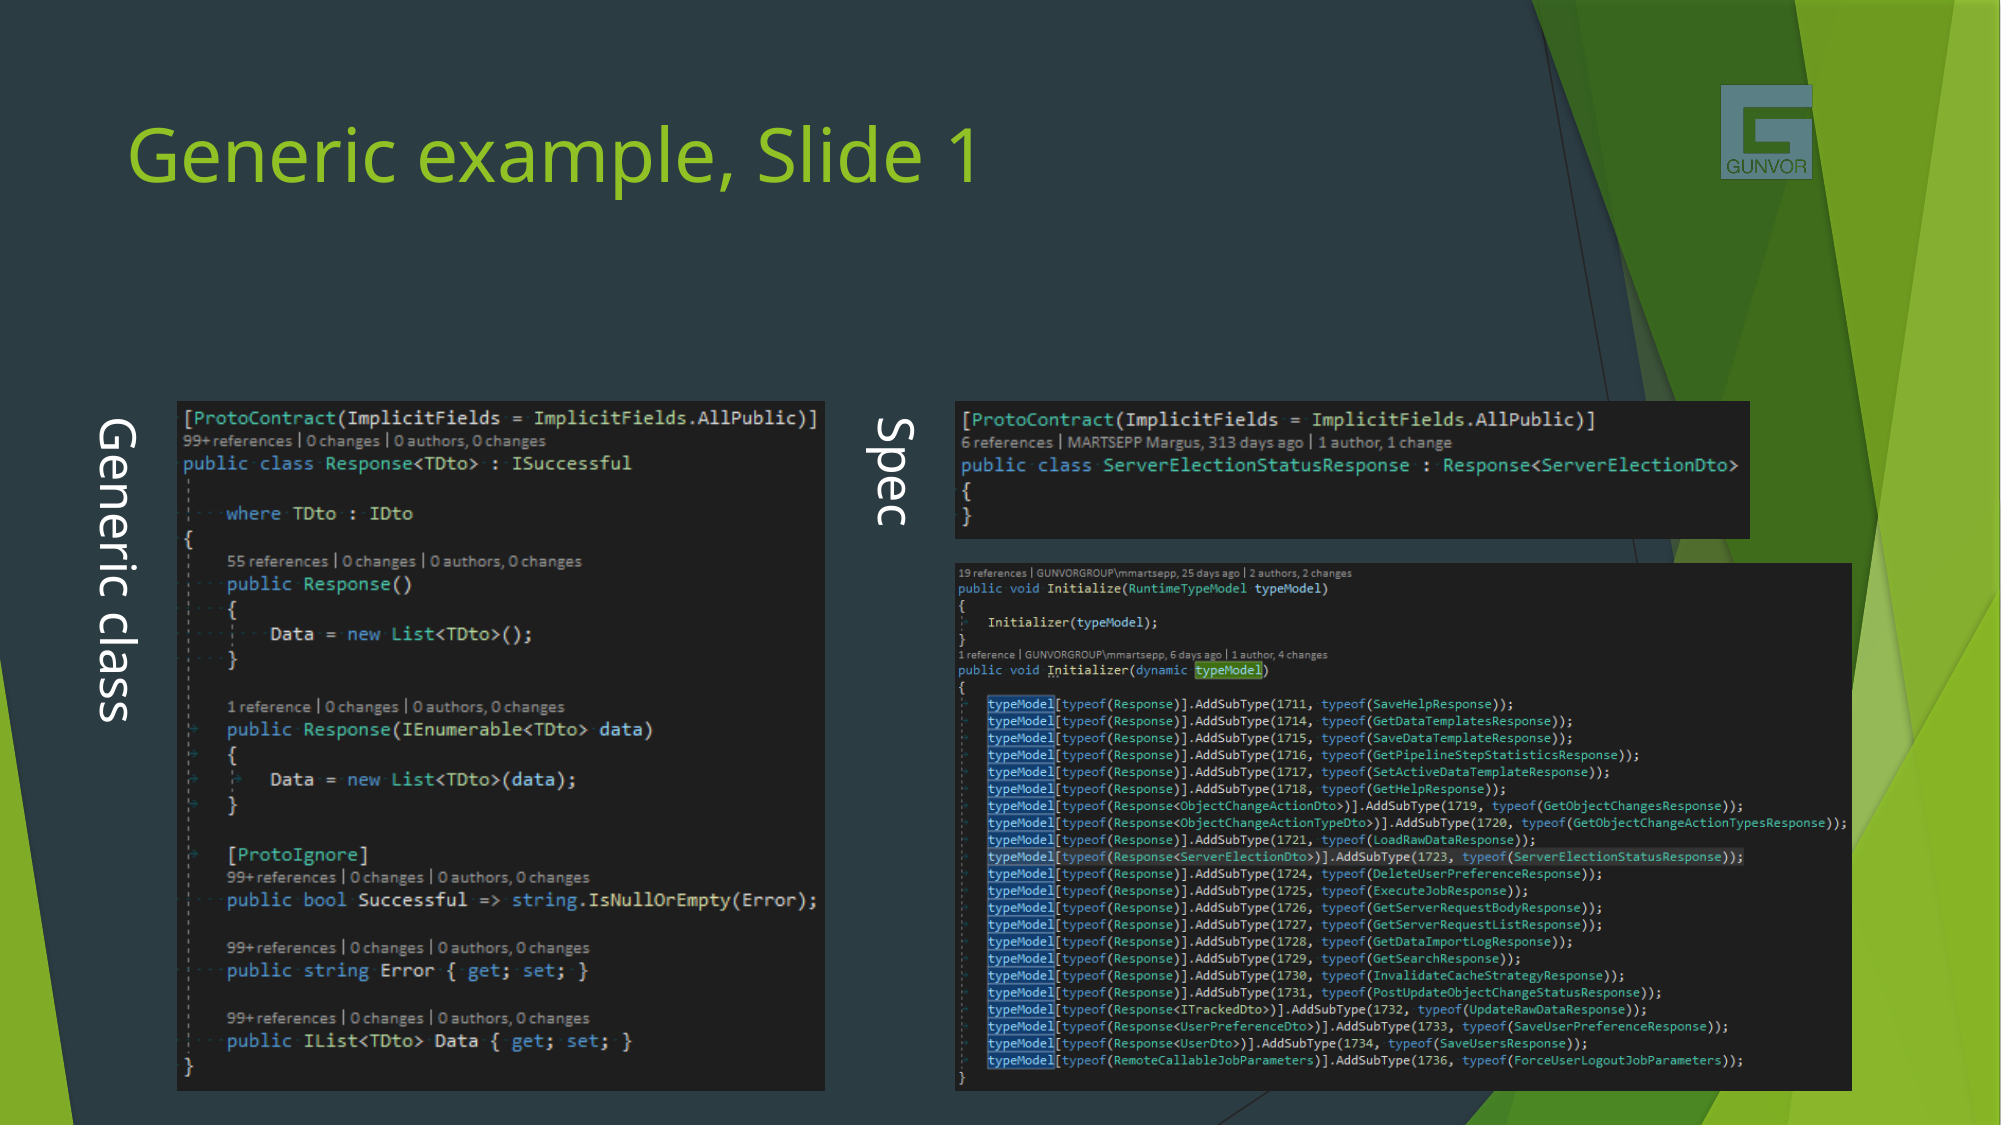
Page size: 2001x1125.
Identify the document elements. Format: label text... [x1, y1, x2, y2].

picture [176, 401, 825, 1092]
list Generic class [82, 401, 178, 1125]
picture [954, 401, 1750, 540]
picture [1718, 82, 1815, 182]
list Spec [860, 401, 956, 623]
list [954, 562, 1853, 1092]
title Generic example, Slide 1 [111, 99, 1522, 317]
